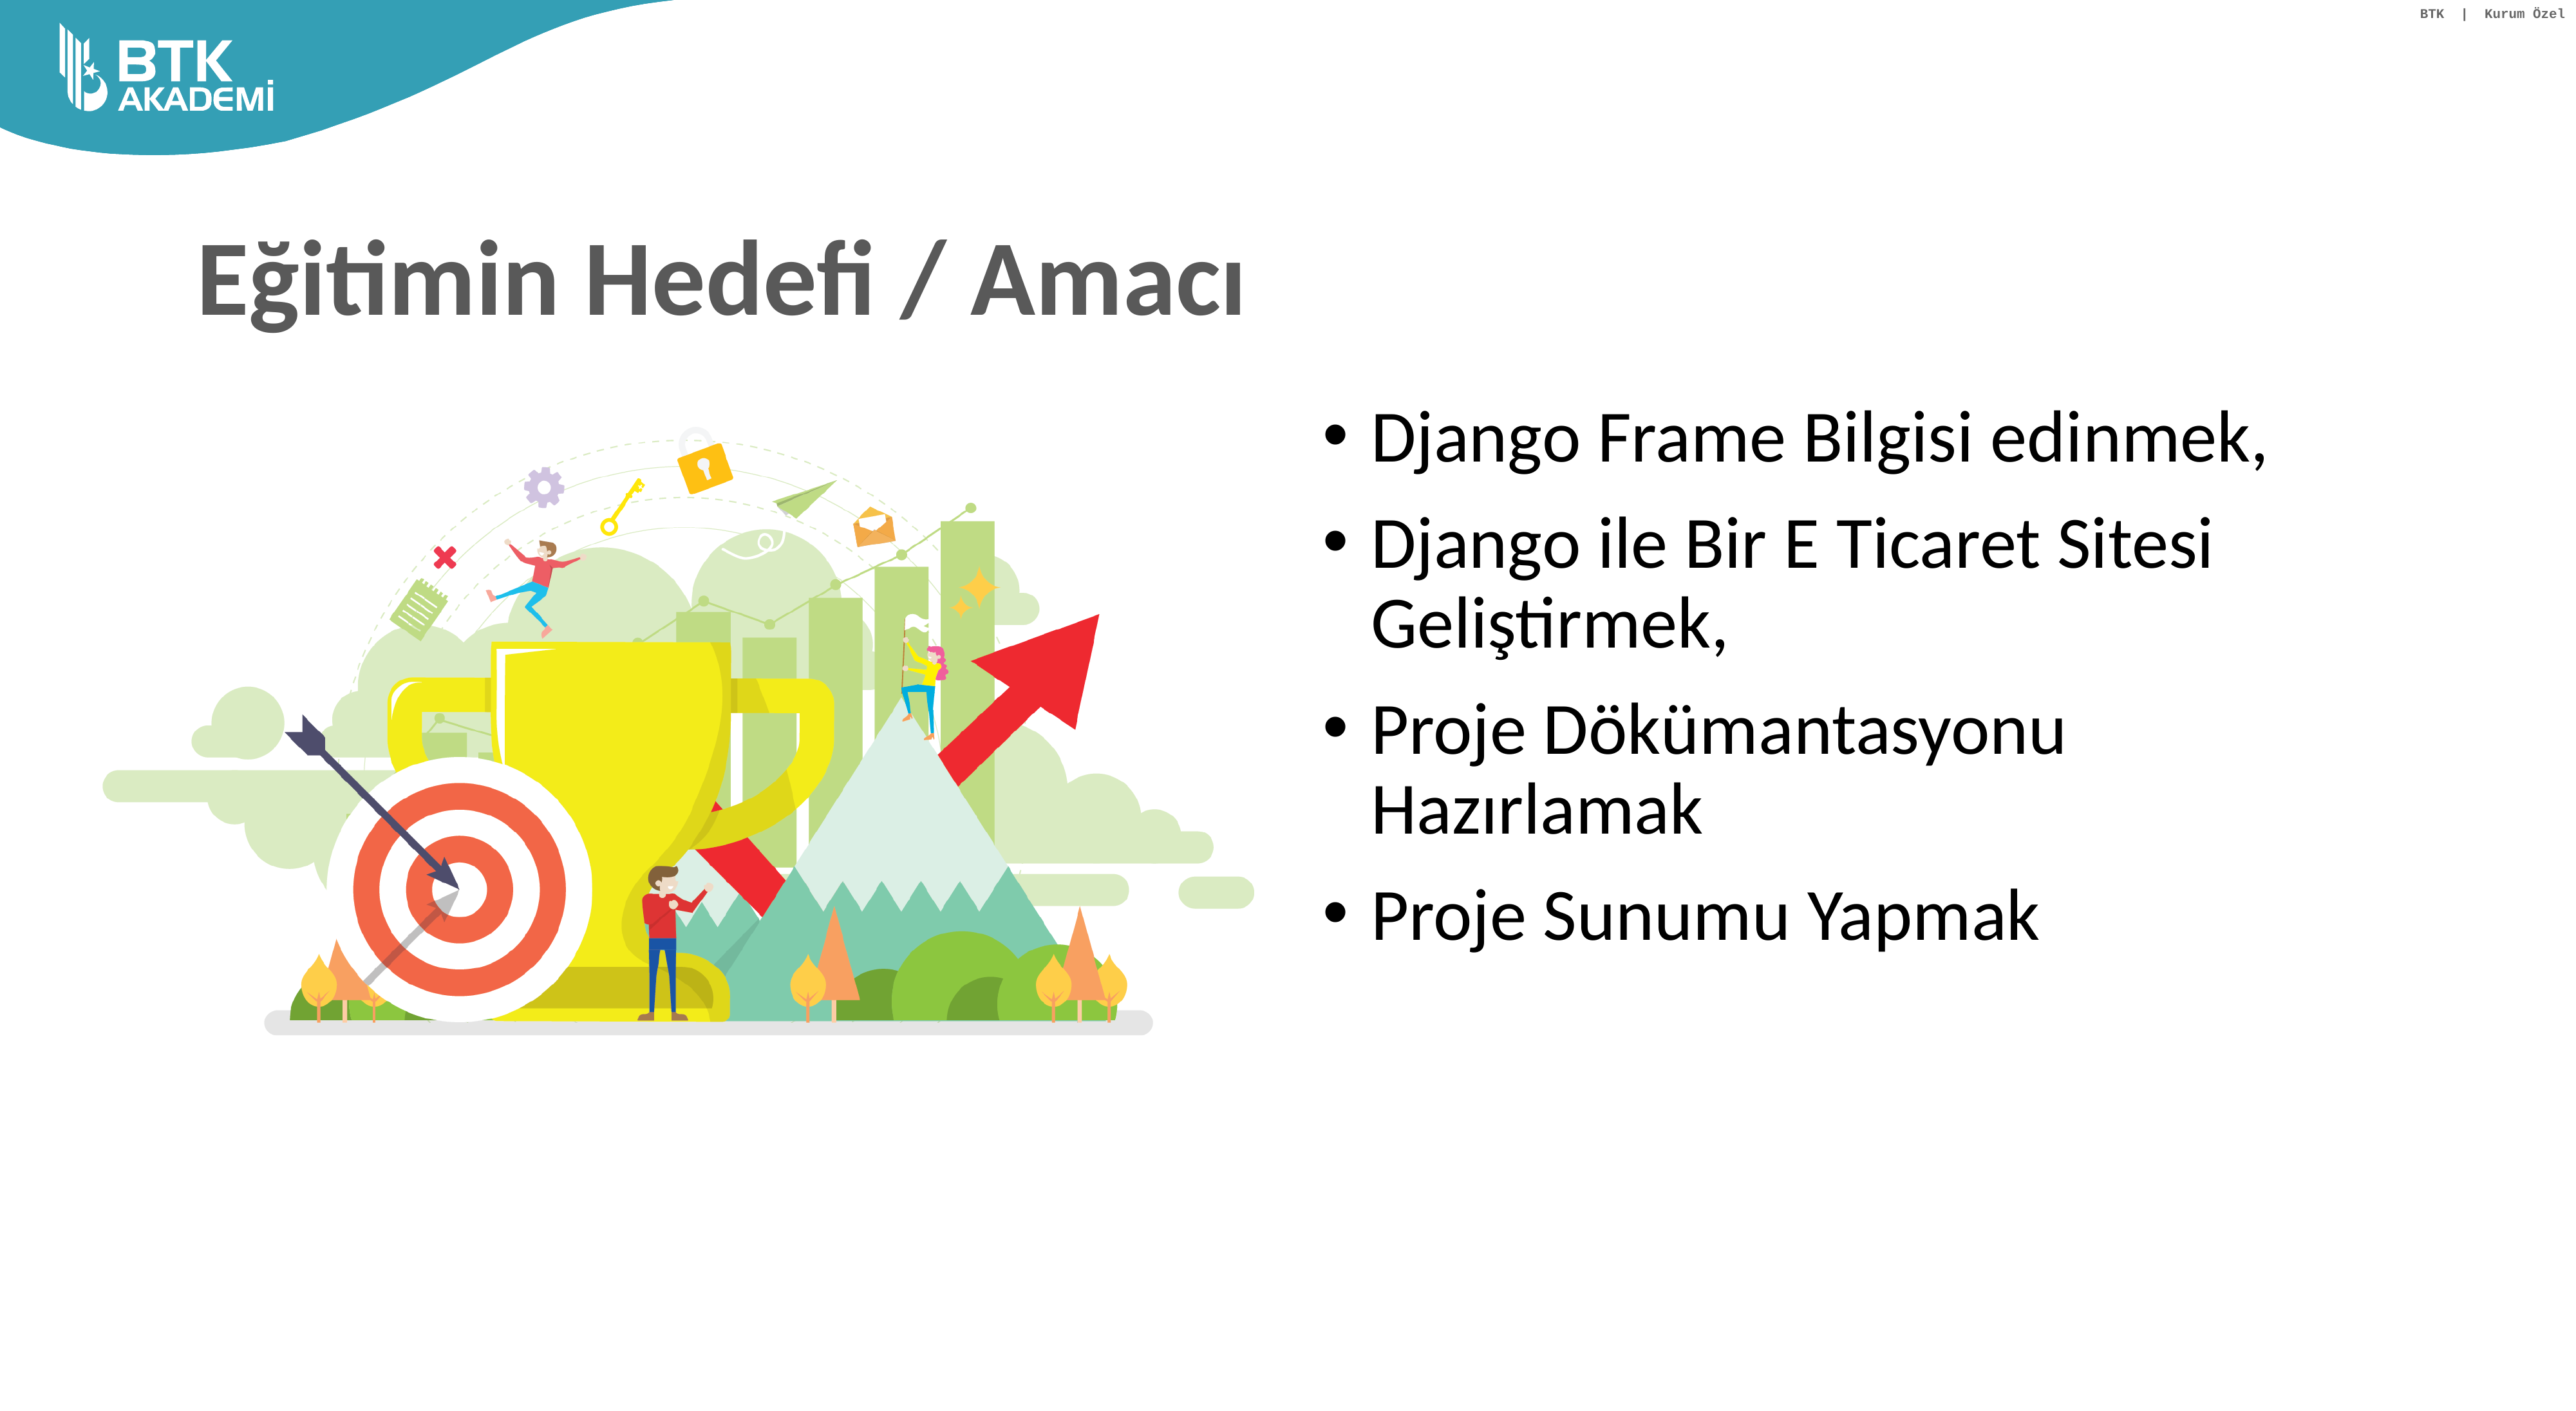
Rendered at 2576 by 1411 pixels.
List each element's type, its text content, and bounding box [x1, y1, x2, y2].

picture [73, 257, 1278, 1188]
title Eğitimin Hedefi / Amacı [177, 75, 2399, 348]
list Django Frame Bilgisi edinmek, Django ile Bir E Ticaret Sitesi Geliştirmek, Proje Dökümantasyonu Hazırlamak Proje Sunumu Yapmak [1304, 388, 2399, 1146]
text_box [0, 0, 673, 155]
